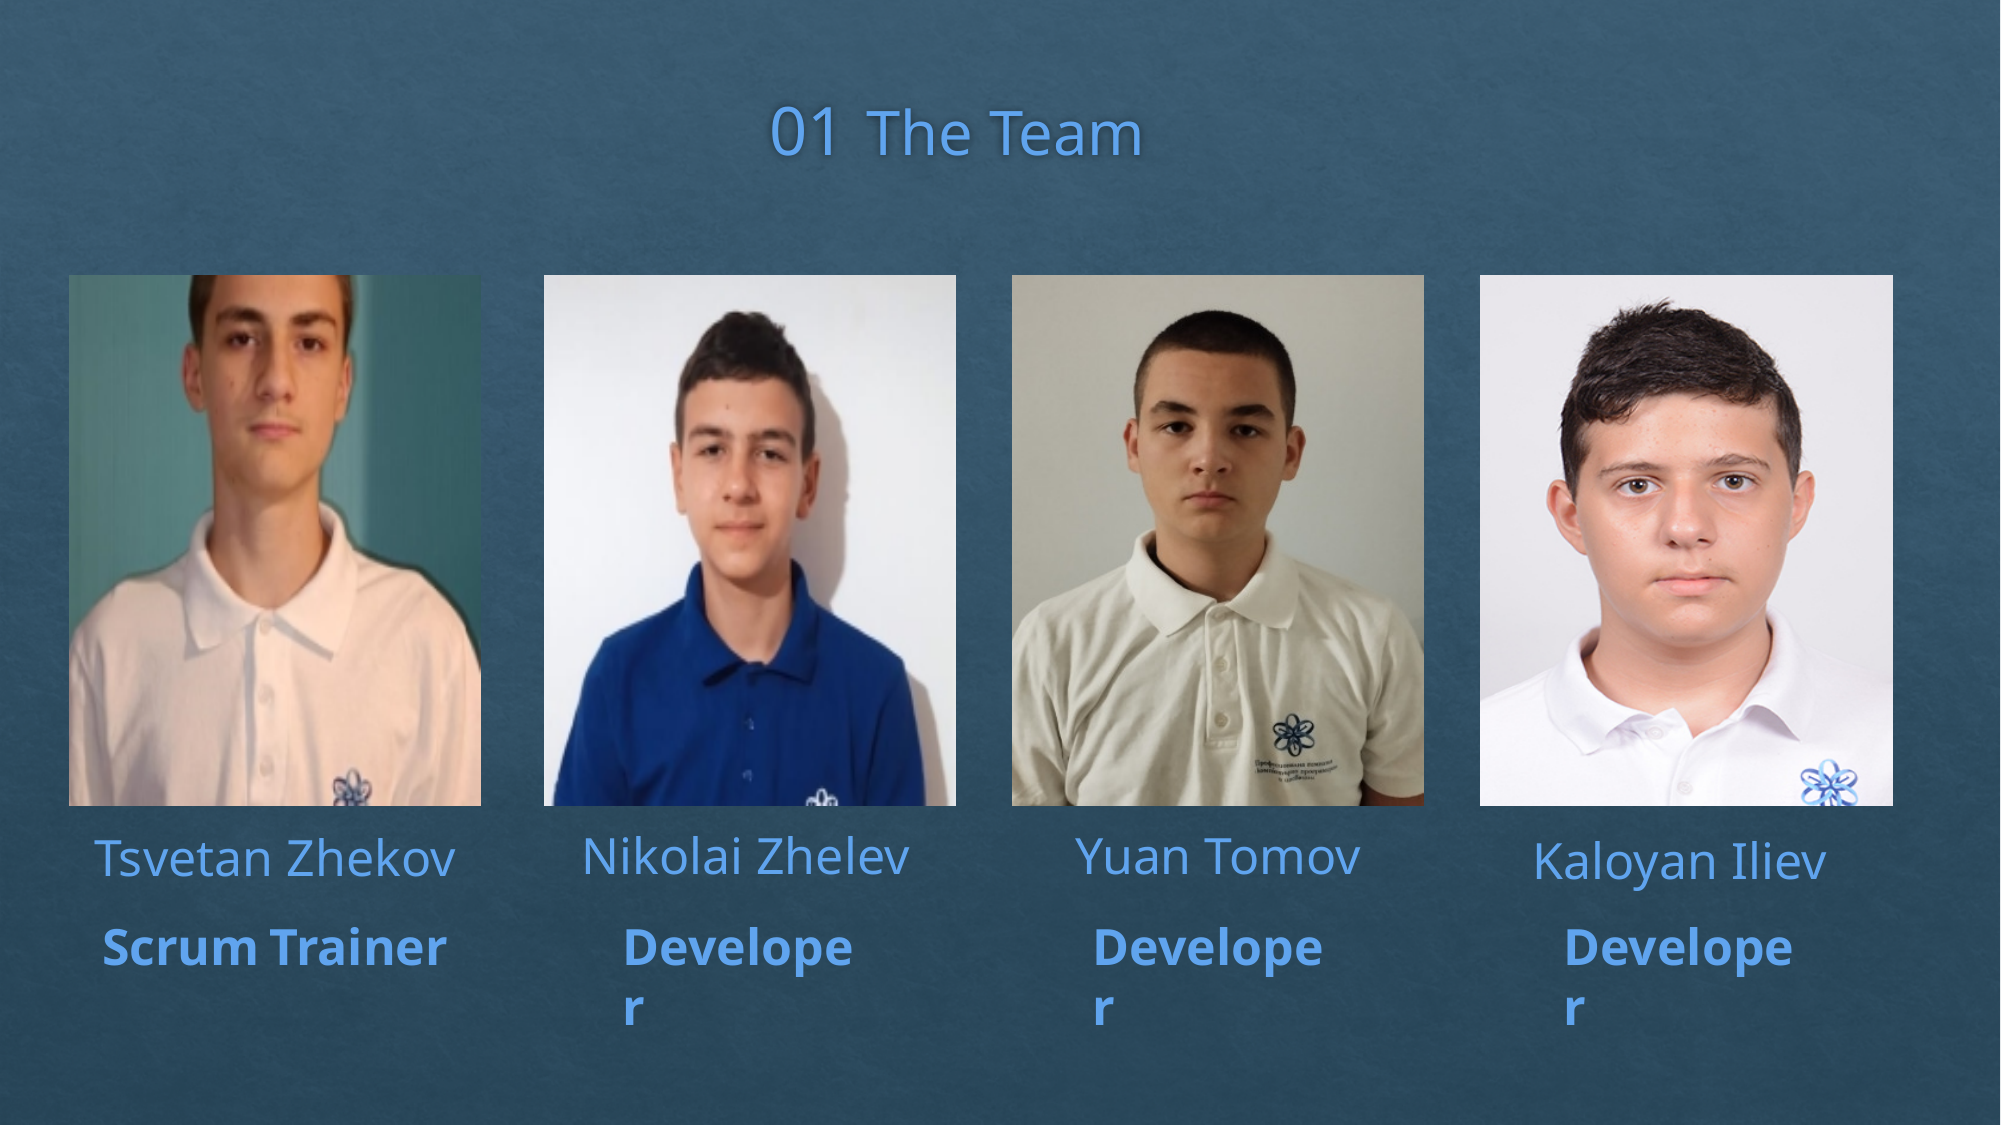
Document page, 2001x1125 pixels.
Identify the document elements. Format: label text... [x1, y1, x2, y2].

text_box Developer [607, 908, 884, 1083]
picture [1480, 275, 1893, 807]
text_box Tsvetan Zhekov [69, 819, 481, 894]
picture [544, 275, 957, 807]
text_box Scrum Trainer [69, 908, 481, 983]
text_box Developer [1548, 908, 1825, 1083]
text_box [1012, 821, 1424, 898]
text_box Nikolai Zhelev [566, 818, 925, 892]
text_box Developer [1078, 908, 1354, 1083]
text_box Kaloyan Iliev [1518, 821, 1869, 897]
title 01 The Team [107, 65, 1807, 225]
text_box Yuan Tomov [1060, 818, 1377, 892]
picture [69, 275, 482, 807]
picture [1012, 275, 1425, 807]
